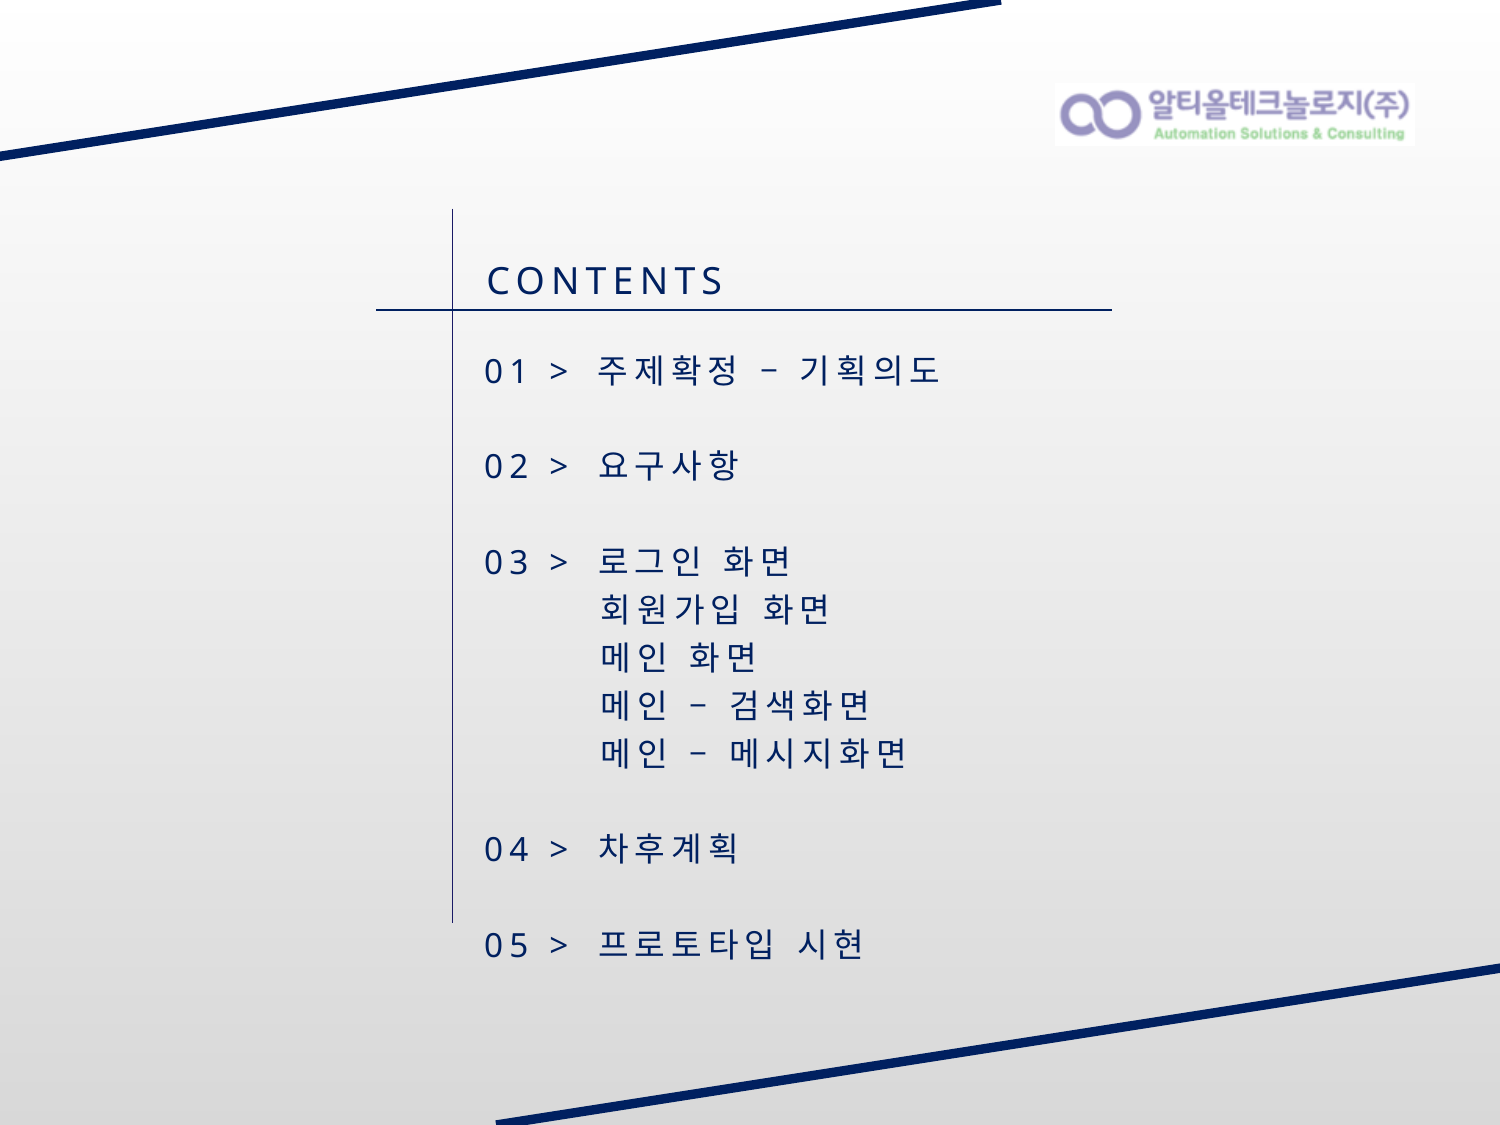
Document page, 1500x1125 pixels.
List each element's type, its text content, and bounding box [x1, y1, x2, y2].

picture [1055, 83, 1416, 147]
text_box CONTENTS [471, 241, 738, 309]
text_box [0, 0, 1002, 158]
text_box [495, 967, 1500, 1125]
text_box 01 > 주제확정 – 기획의도 02 > 요구사항 03 > 로그인 화면 회원가입 화면 메인 화면 메인 – 검색화면 메인 – 메시지화면 04 > 차후계획 05 > 프로토타입 시현 [469, 334, 956, 972]
